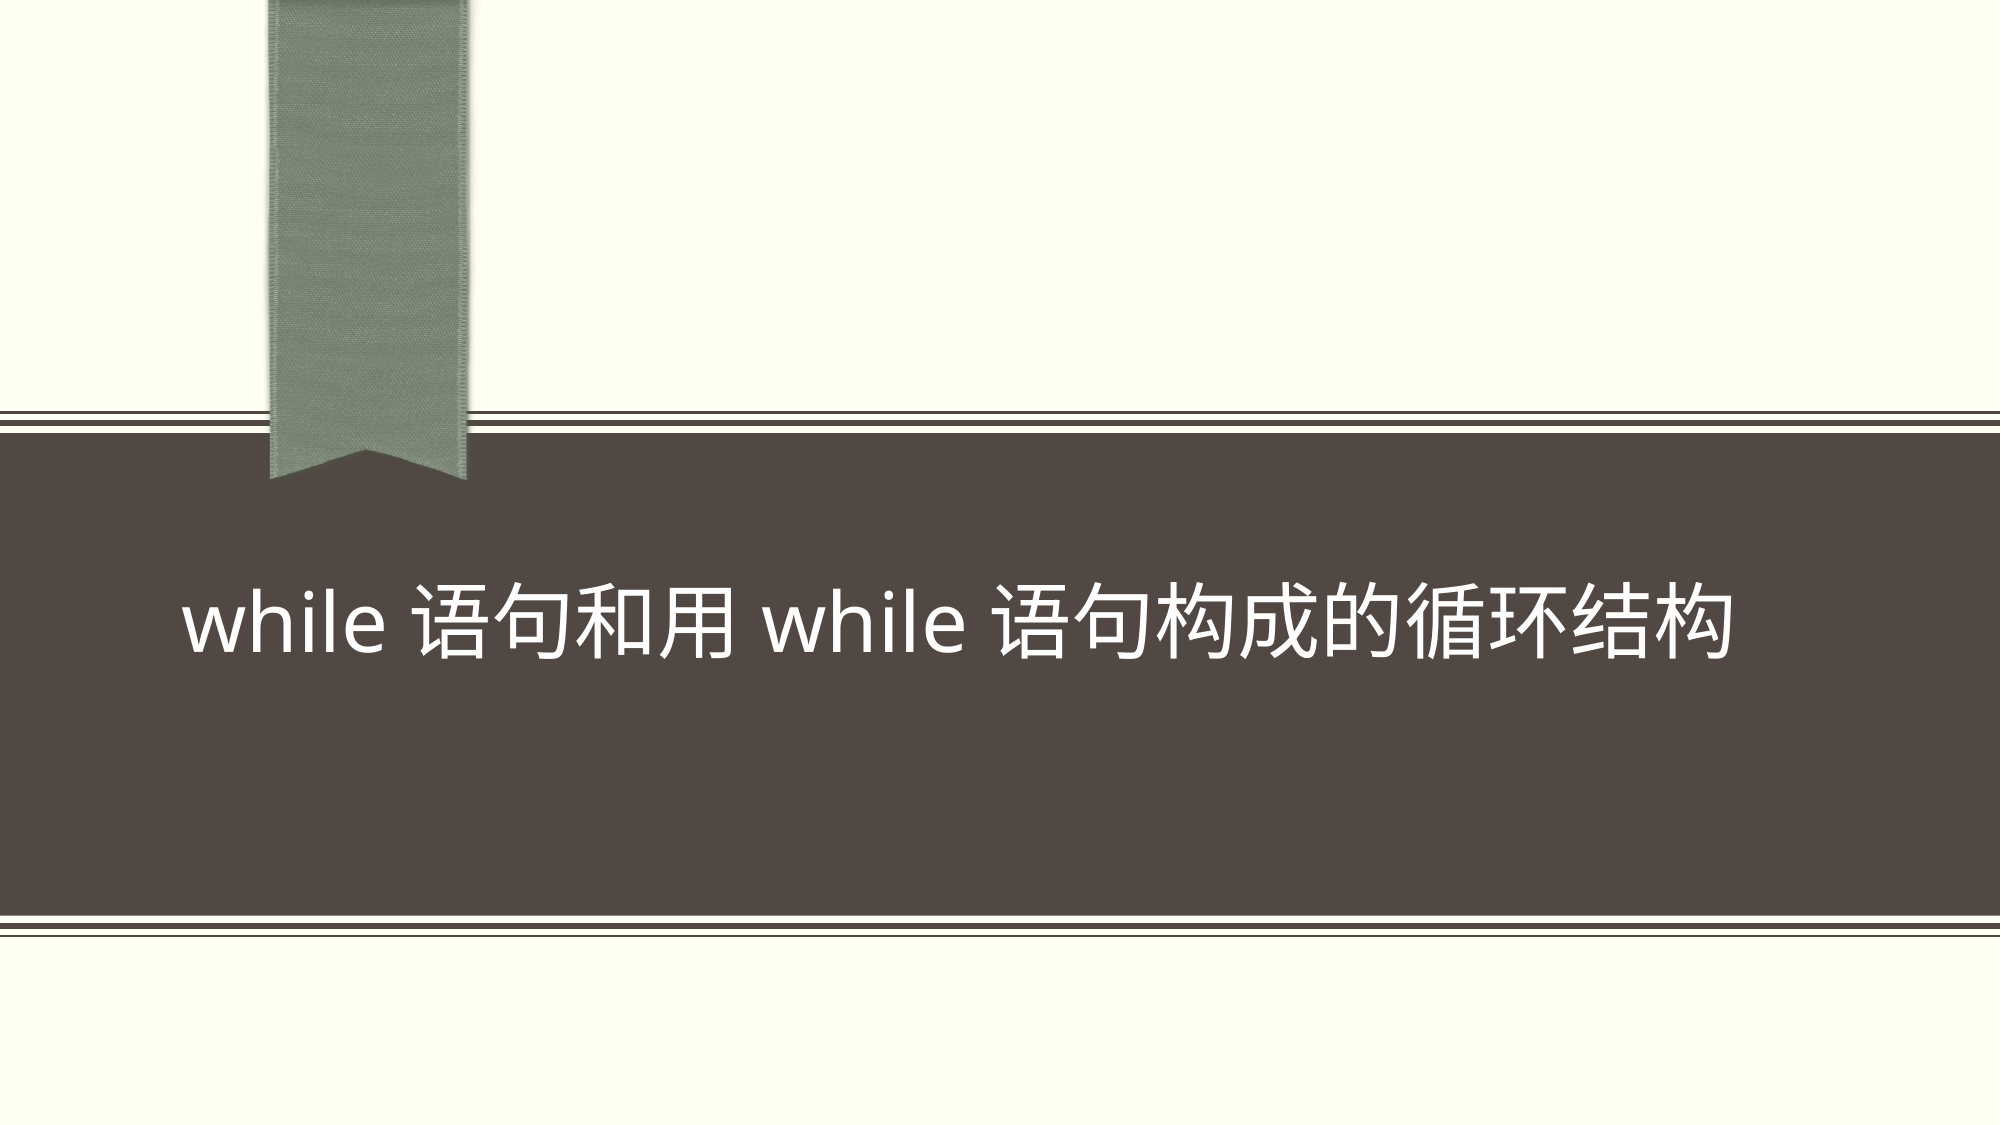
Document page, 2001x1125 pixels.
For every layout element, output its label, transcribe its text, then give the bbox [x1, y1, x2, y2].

title while语句和用while语句构成的循环结构 [181, 487, 1834, 764]
